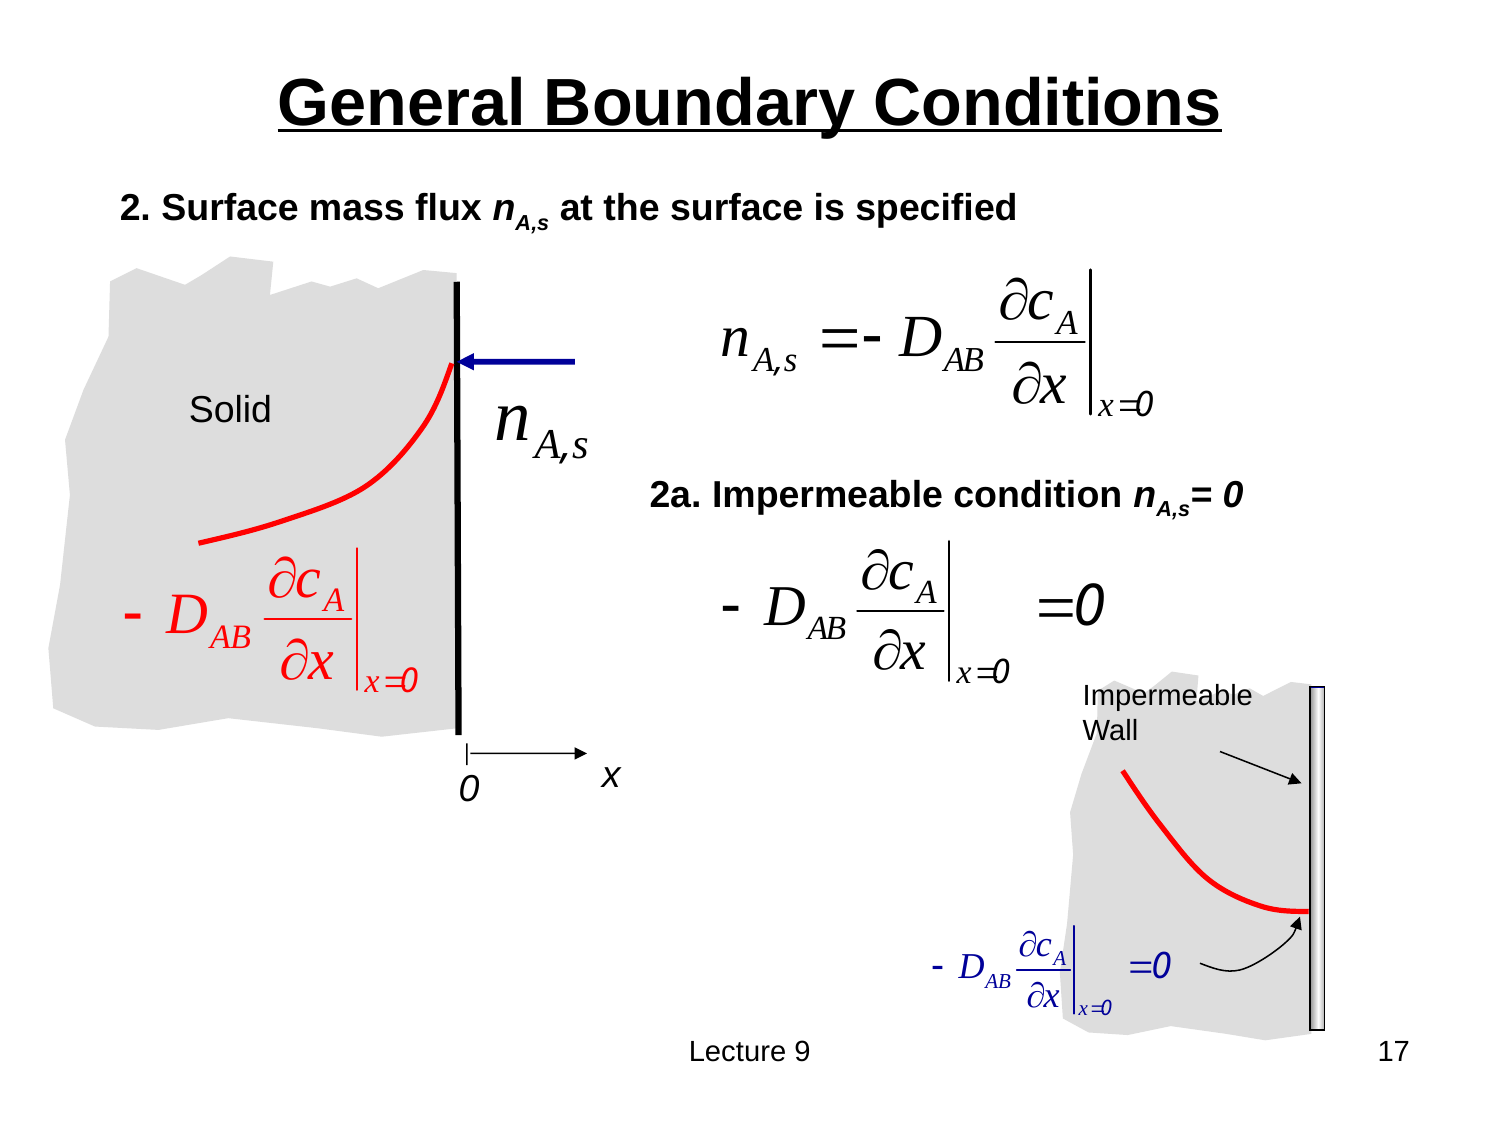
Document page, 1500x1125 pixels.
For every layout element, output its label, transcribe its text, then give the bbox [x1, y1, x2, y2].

text_box [1199, 916, 1302, 972]
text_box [712, 528, 1127, 698]
text_box General Boundary Conditions [262, 50, 1237, 146]
footer Lecture 9 [512, 1024, 988, 1103]
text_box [711, 256, 1170, 432]
text_box Impermeable Wall [1068, 668, 1277, 754]
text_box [48, 256, 637, 817]
text_box [1226, 754, 1302, 785]
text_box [925, 917, 1183, 1023]
slide_number 17 [1074, 1024, 1425, 1103]
text_box [1309, 686, 1325, 1024]
text_box 2. Surface mass flux nA,s at the surface is specified [104, 175, 1086, 242]
text_box 2a. Impermeable condition nA,s= 0 [640, 462, 1299, 529]
text_box [1122, 770, 1309, 912]
text_box [1067, 681, 1312, 1024]
